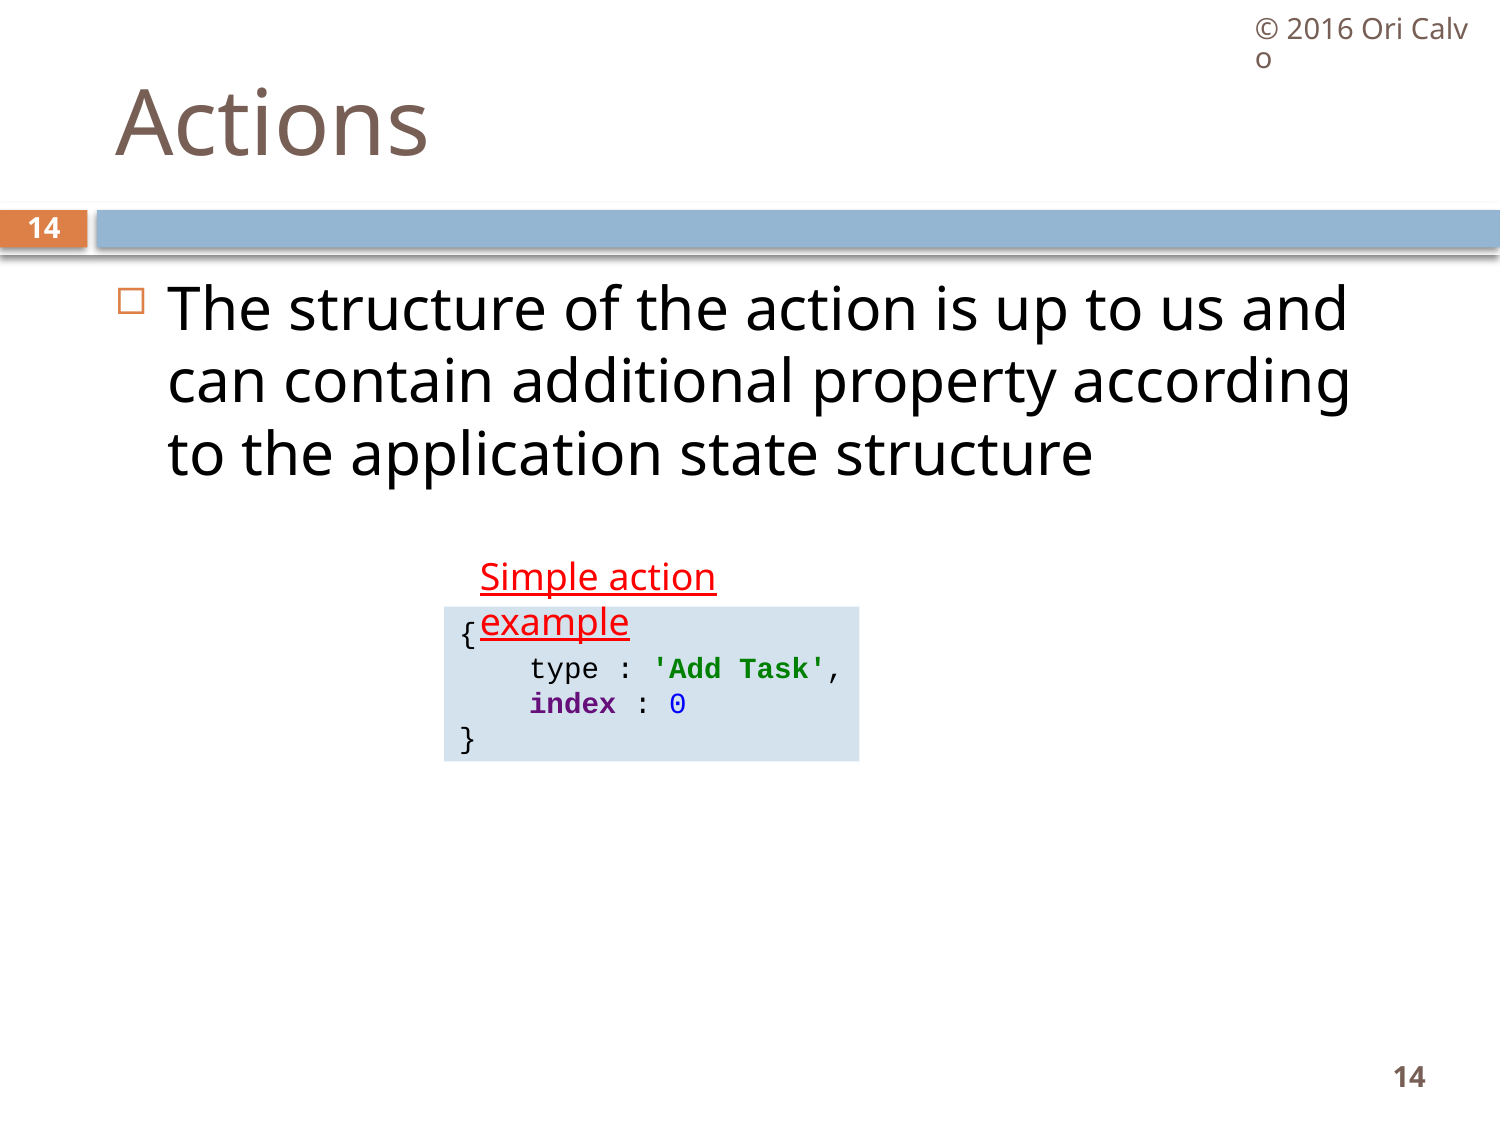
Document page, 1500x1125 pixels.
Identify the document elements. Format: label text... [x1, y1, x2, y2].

footer © 2016 Ori Calvo [1240, 0, 1500, 60]
list The structure of the action is up to us and can contain additional property according to the application state structure [100, 262, 1438, 1106]
slide_number 14 [0, 208, 88, 249]
title Actions [100, 37, 1438, 200]
text_box { type : 'Add Task', index : 0 } [444, 606, 860, 762]
text_box Simple action example [465, 545, 839, 650]
